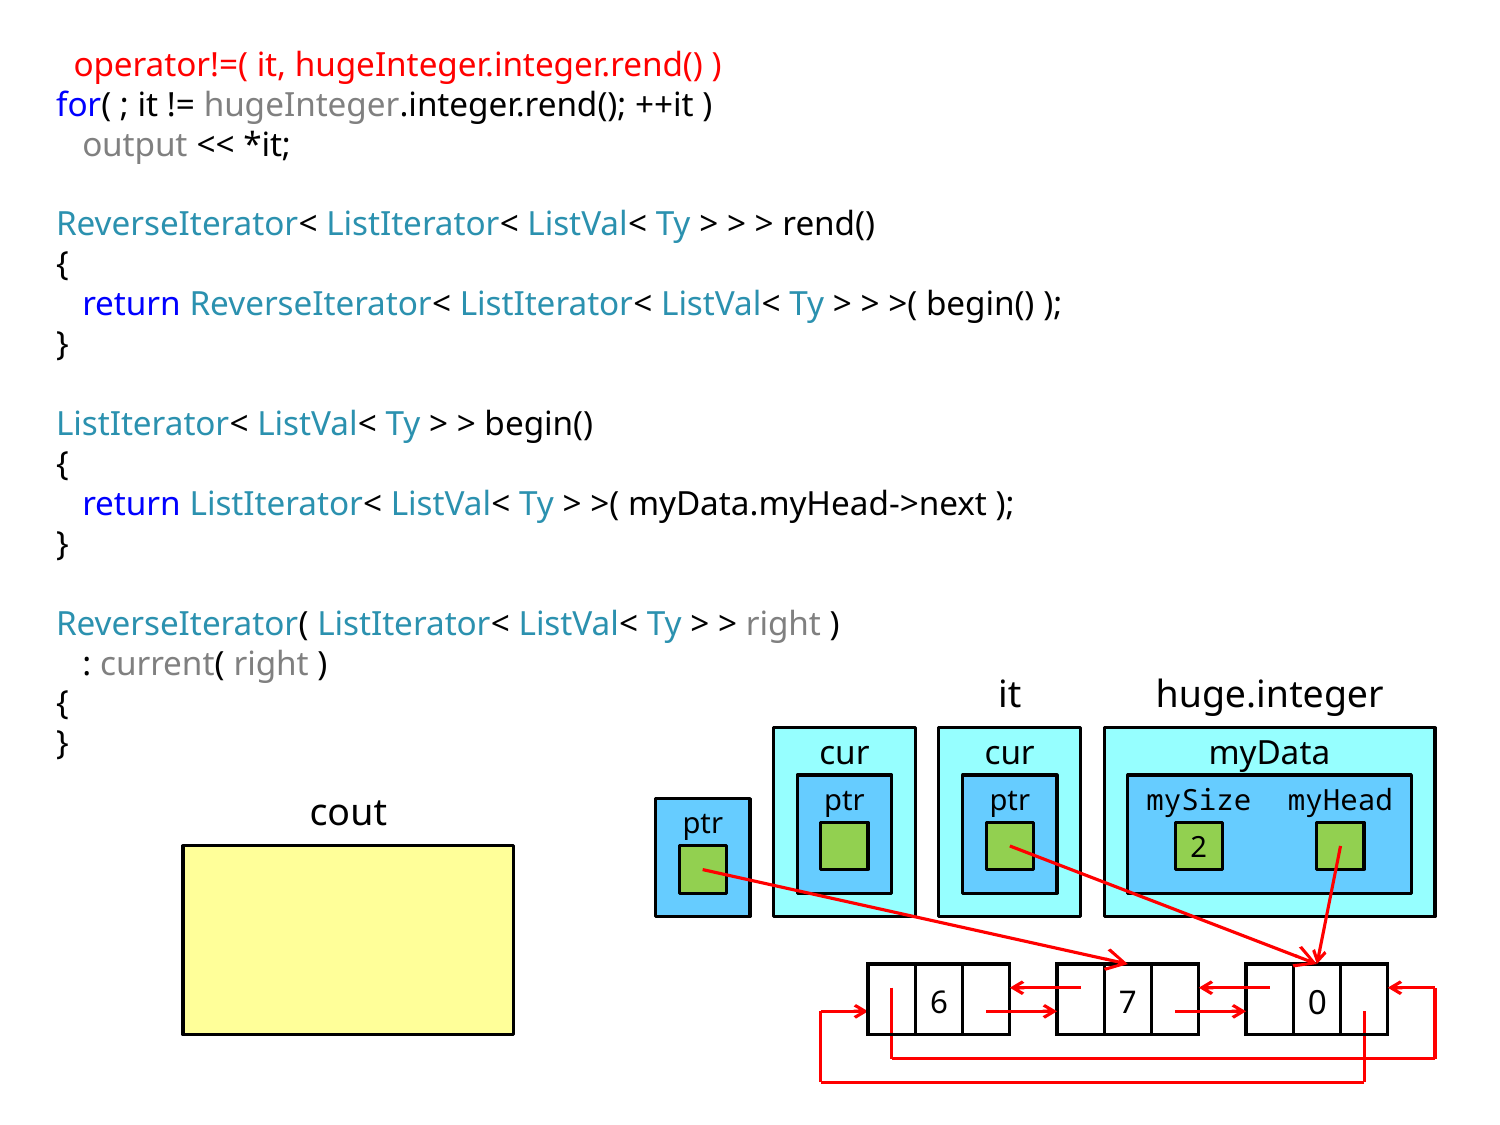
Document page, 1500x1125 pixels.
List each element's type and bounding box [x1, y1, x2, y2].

list [41, 42, 1459, 823]
text_box [655, 656, 1436, 1083]
text_box [183, 775, 514, 1035]
